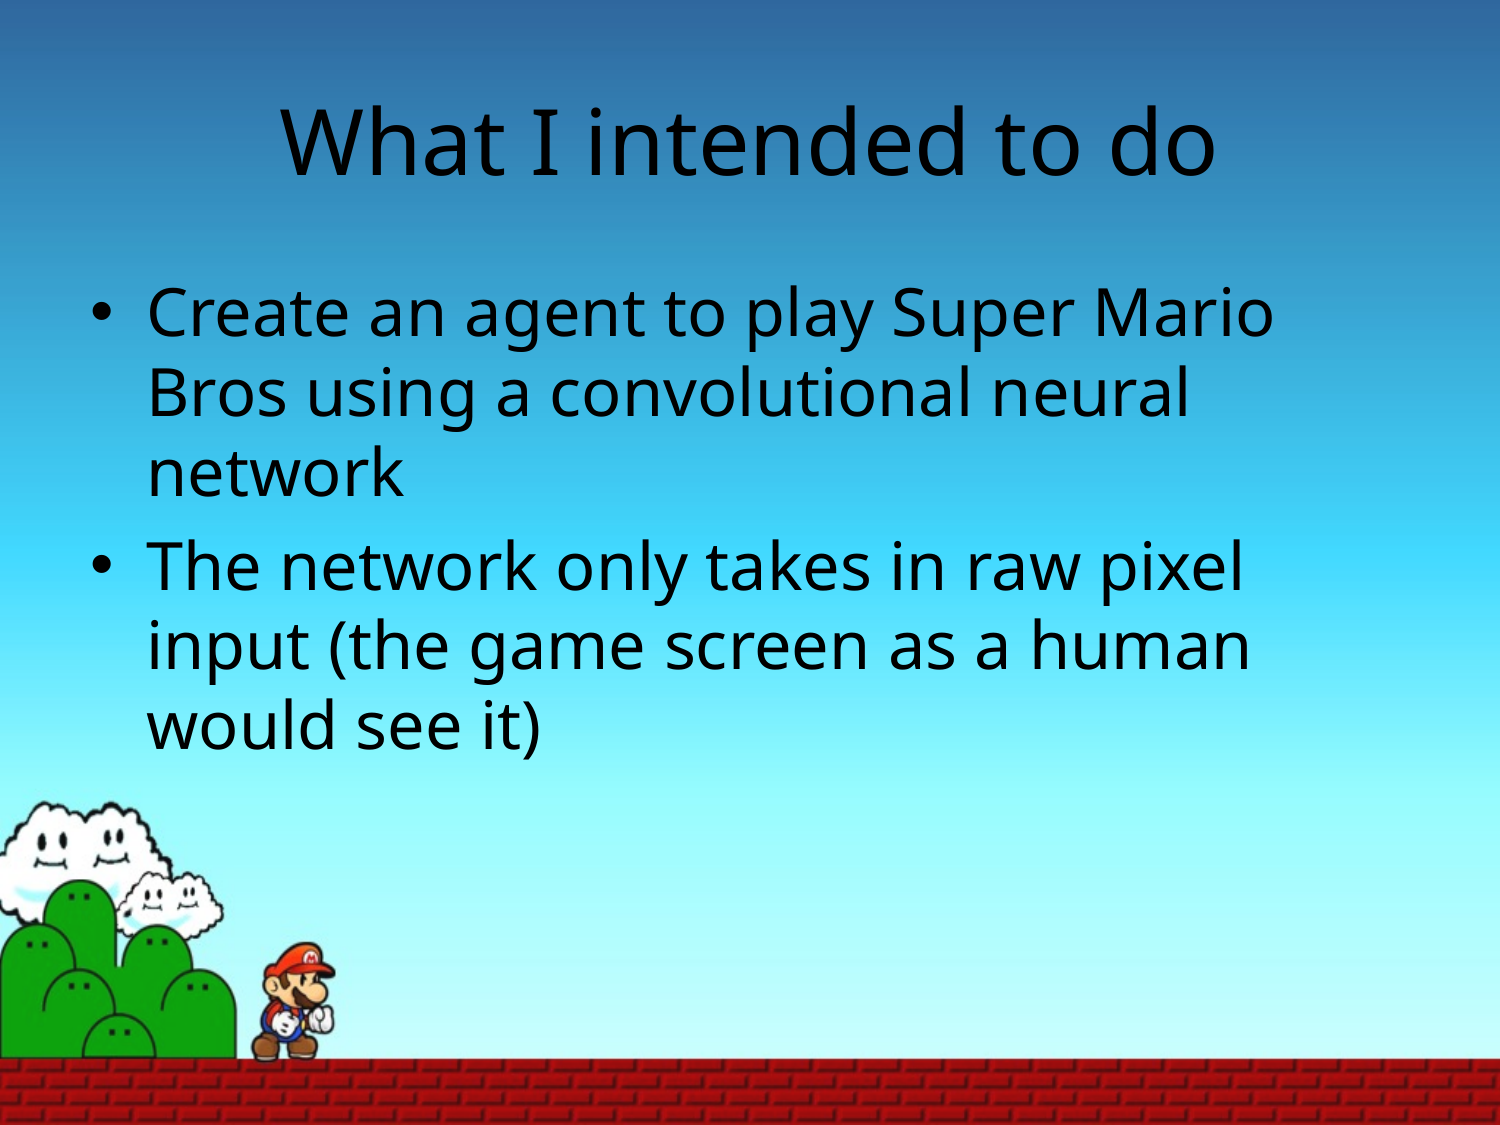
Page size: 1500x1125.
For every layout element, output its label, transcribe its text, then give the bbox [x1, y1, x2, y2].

title What I intended to do [75, 45, 1425, 233]
list Create an agent to play Super Mario Bros using a convolutional neural network The network only takes in raw pixel input (the game screen as a human would see it) [75, 262, 1425, 1005]
picture [0, 0, 1500, 1125]
